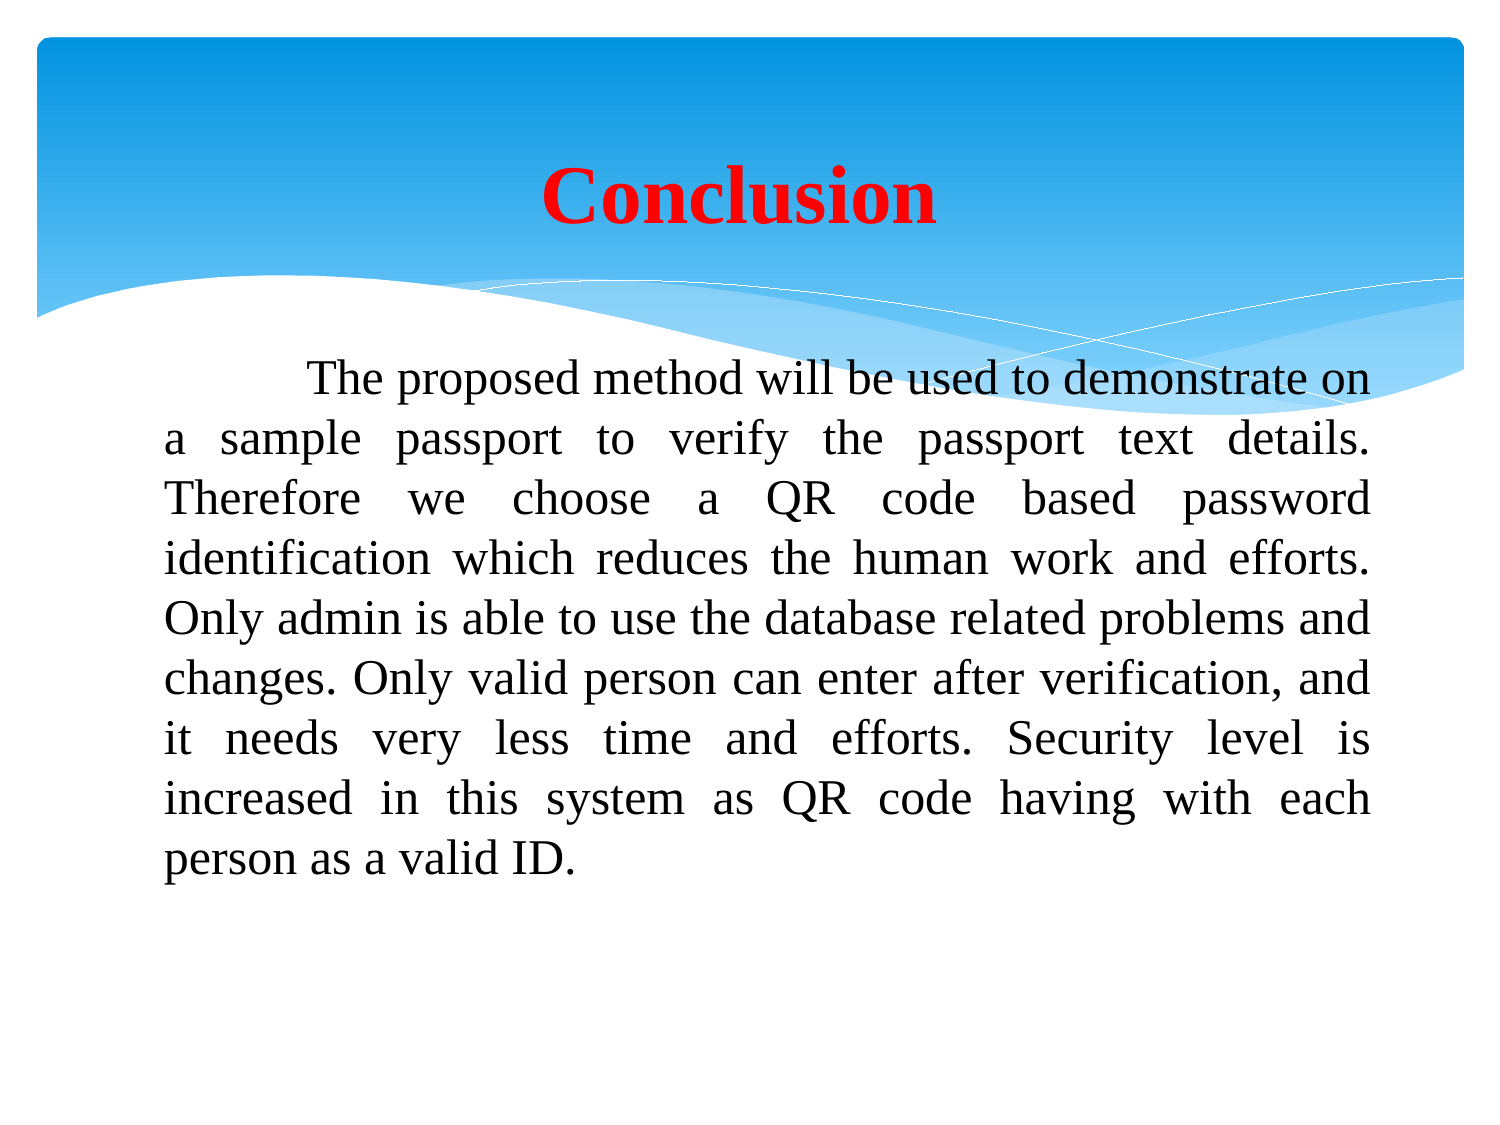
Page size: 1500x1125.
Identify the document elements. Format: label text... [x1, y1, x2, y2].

text_box The proposed method will be used to demonstrate on a sample passport to verify the passport text details. Therefore we choose a QR code based password identification which reduces the human work and efforts. Only admin is able to use the database related problems and changes. Only valid person can enter after verification, and it needs very less time and efforts. Security level is increased in this system as QR code having with each person as a valid ID. [149, 337, 1387, 953]
title Conclusion [75, 87, 1425, 293]
